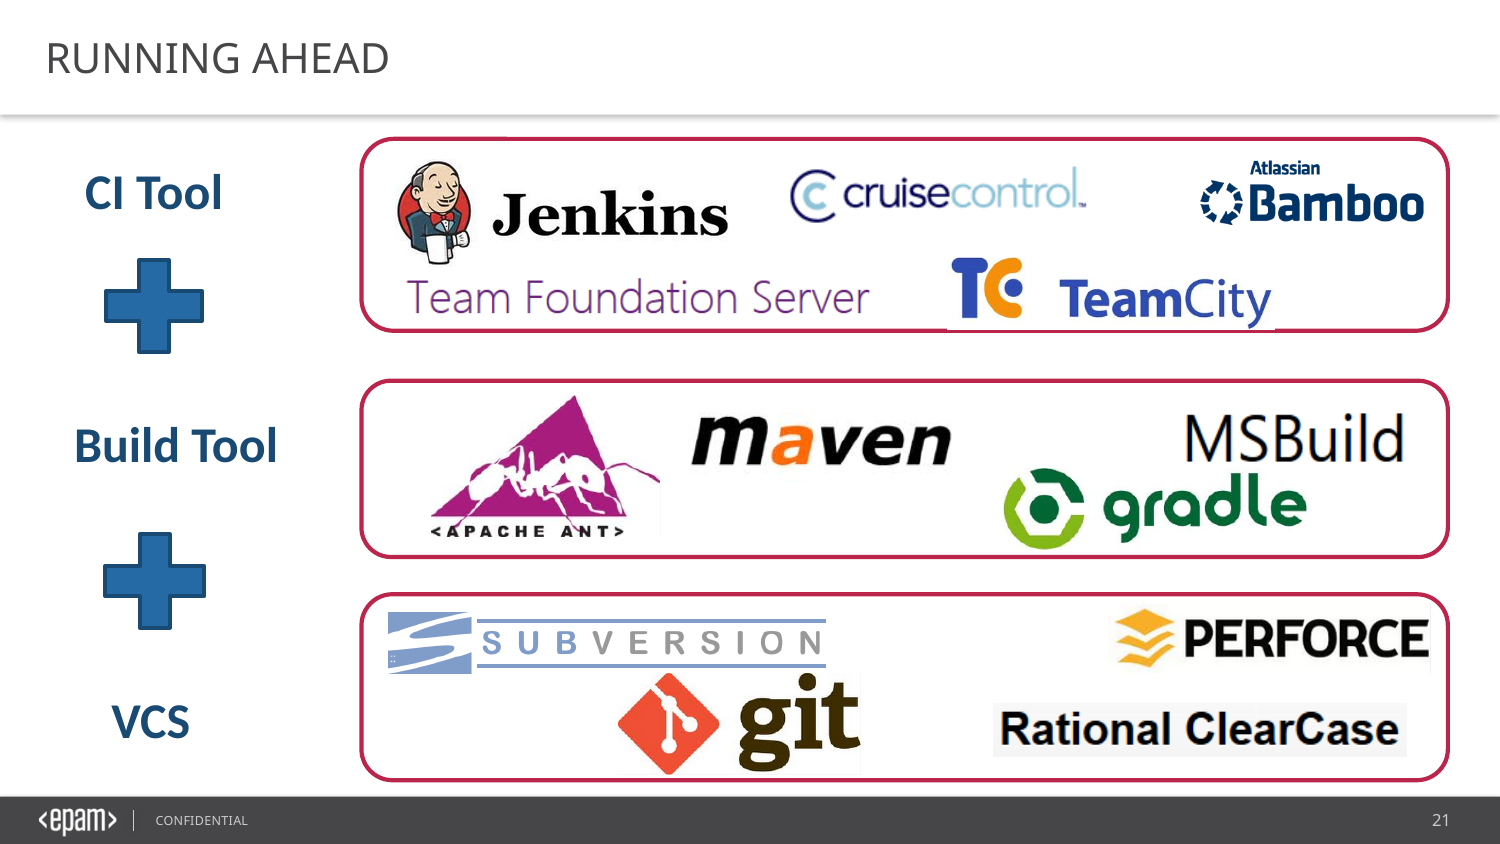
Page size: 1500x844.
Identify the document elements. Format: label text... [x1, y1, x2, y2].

picture [1199, 160, 1426, 234]
text_box [361, 380, 1448, 558]
text_box VCS [38, 681, 264, 756]
picture [947, 256, 1275, 330]
picture [394, 159, 729, 267]
picture [992, 703, 1408, 757]
picture [381, 606, 861, 776]
picture [38, 808, 117, 837]
text_box [106, 260, 202, 352]
picture [1002, 384, 1426, 552]
text_box [361, 594, 1448, 781]
text_box [105, 534, 205, 628]
text_box Build Tool [47, 405, 306, 480]
list RUNNING AHEAD [0, 0, 1500, 115]
picture [1107, 604, 1432, 673]
text_box CI Tool [47, 152, 261, 227]
picture [777, 156, 1100, 233]
picture [395, 269, 884, 327]
text_box [361, 138, 1448, 331]
picture [430, 395, 981, 538]
